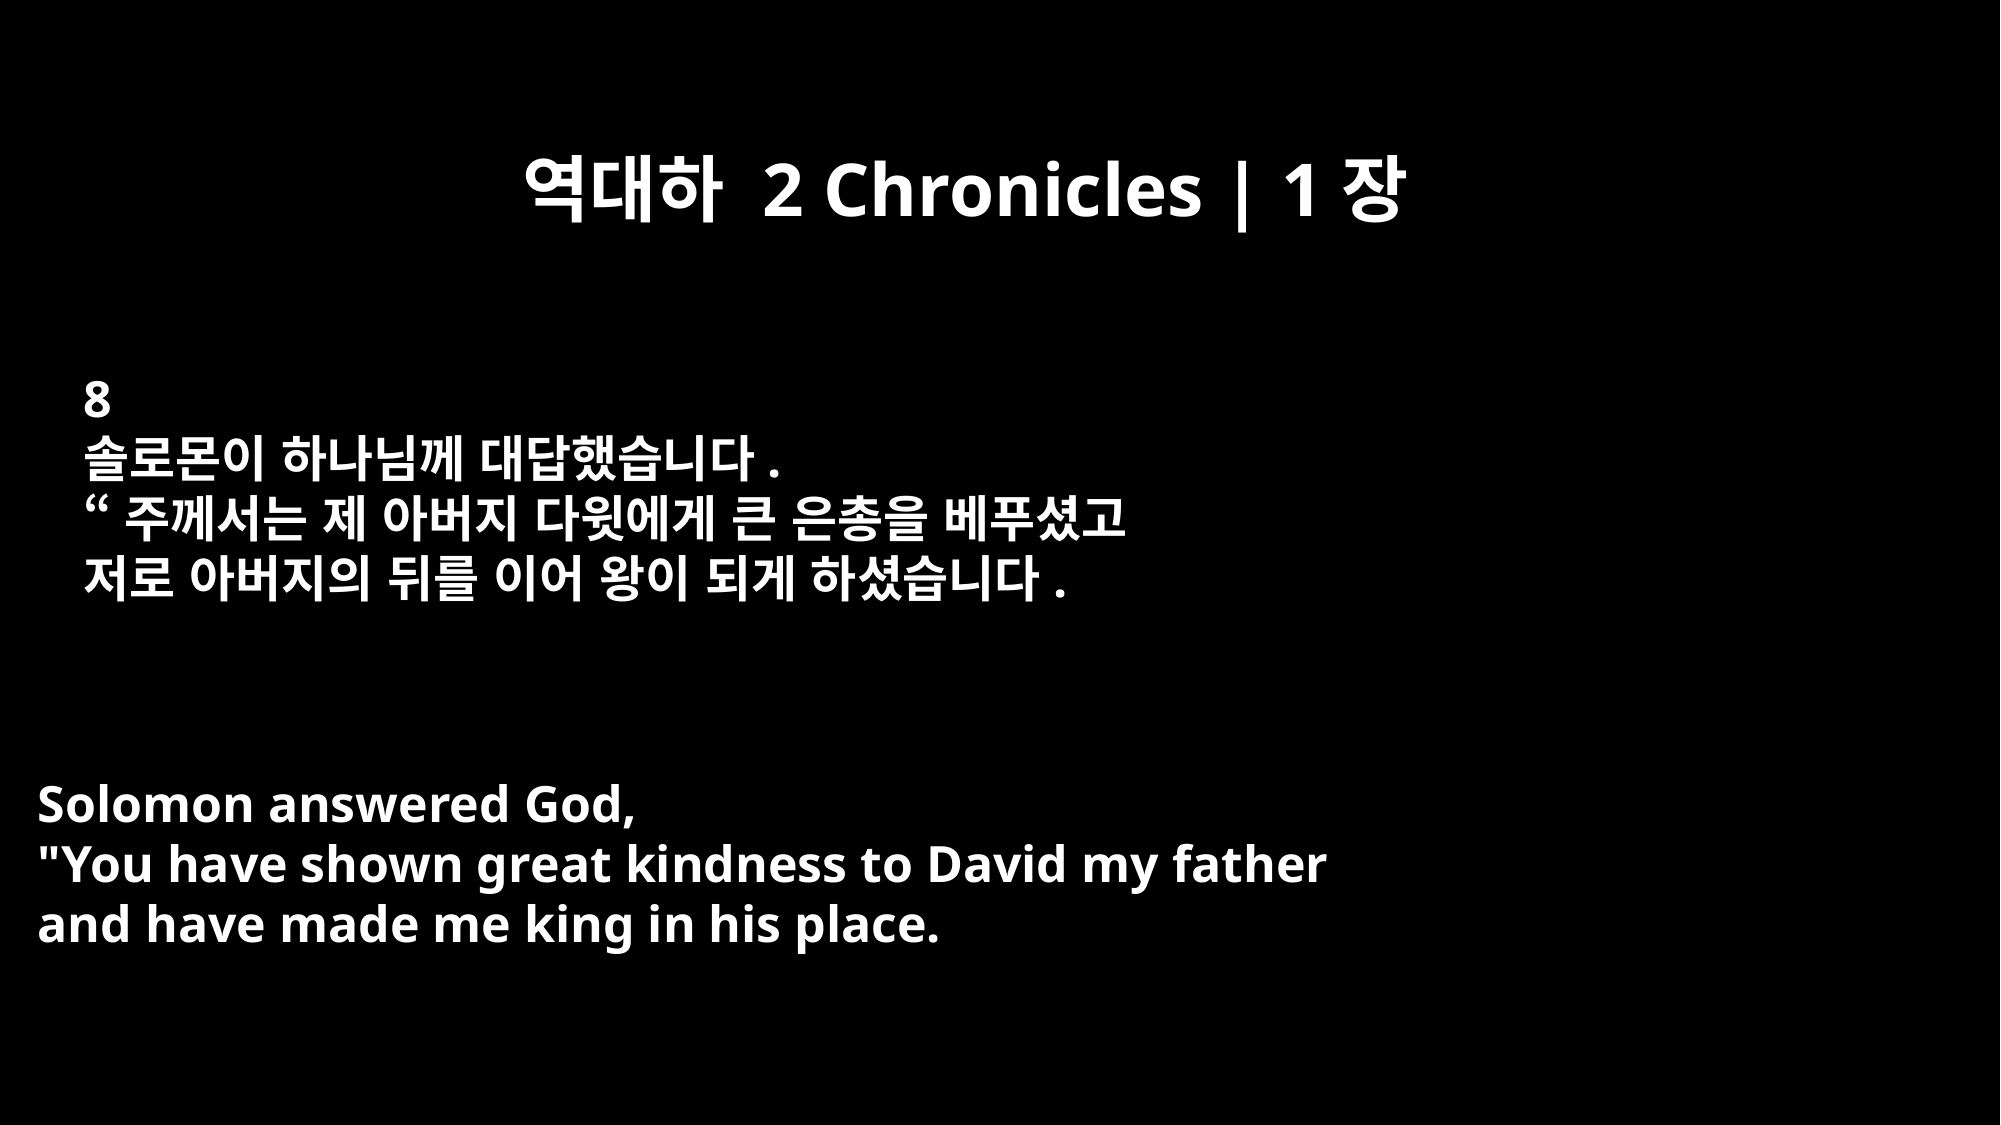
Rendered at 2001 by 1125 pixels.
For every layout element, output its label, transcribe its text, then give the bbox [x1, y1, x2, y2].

text_box 8 솔로몬이 하나님께 대답했습니다. “주께서는 제 아버지 다윗에게 큰 은총을 베푸셨고 저로 아버지의 뒤를 이어 왕이 되게 하셨습니다. [68, 359, 1144, 615]
text_box 역대하 2 Chronicles | 1장 [507, 136, 1424, 239]
text_box Solomon answered God, "You have shown great kindness to David my father and have made me king in his place. [22, 764, 1344, 960]
